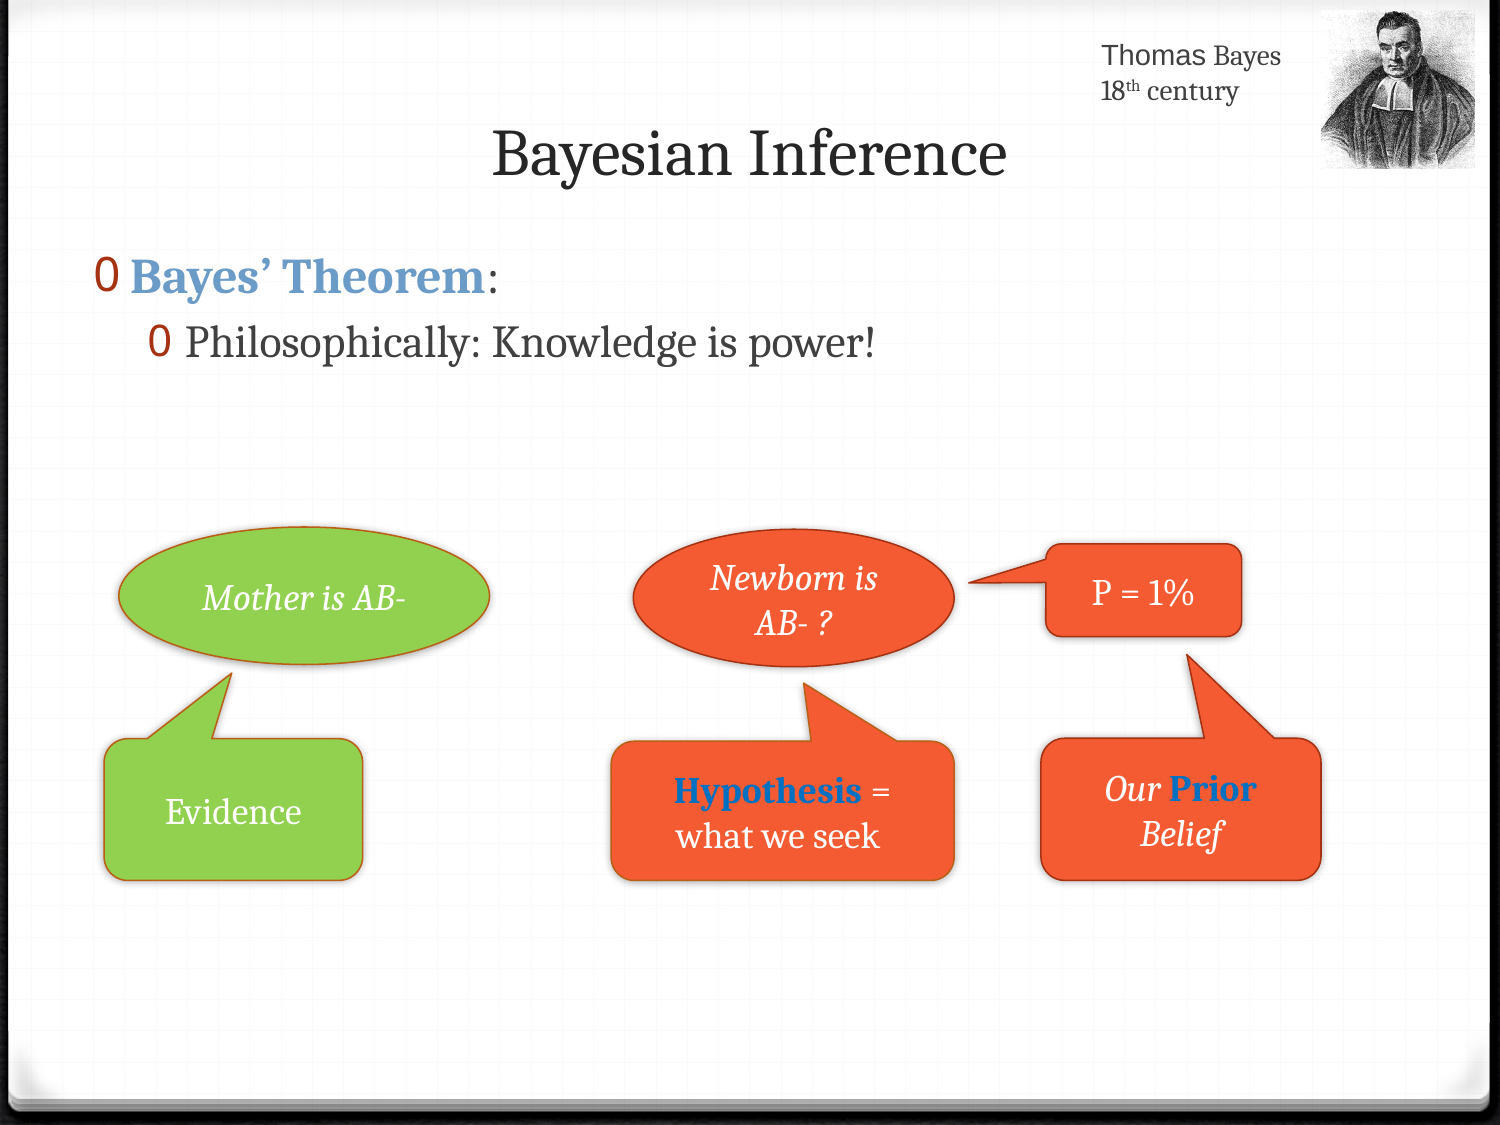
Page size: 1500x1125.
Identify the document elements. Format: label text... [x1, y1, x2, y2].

list Bayes’ Theorem: Philosophically: Knowledge is power! [78, 235, 1429, 1059]
text_box Thomas Bayes 18th century [1086, 28, 1314, 114]
picture [0, 0, 1500, 1125]
title Bayesian Inference [90, 30, 1410, 235]
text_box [103, 526, 490, 881]
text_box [610, 528, 1322, 881]
